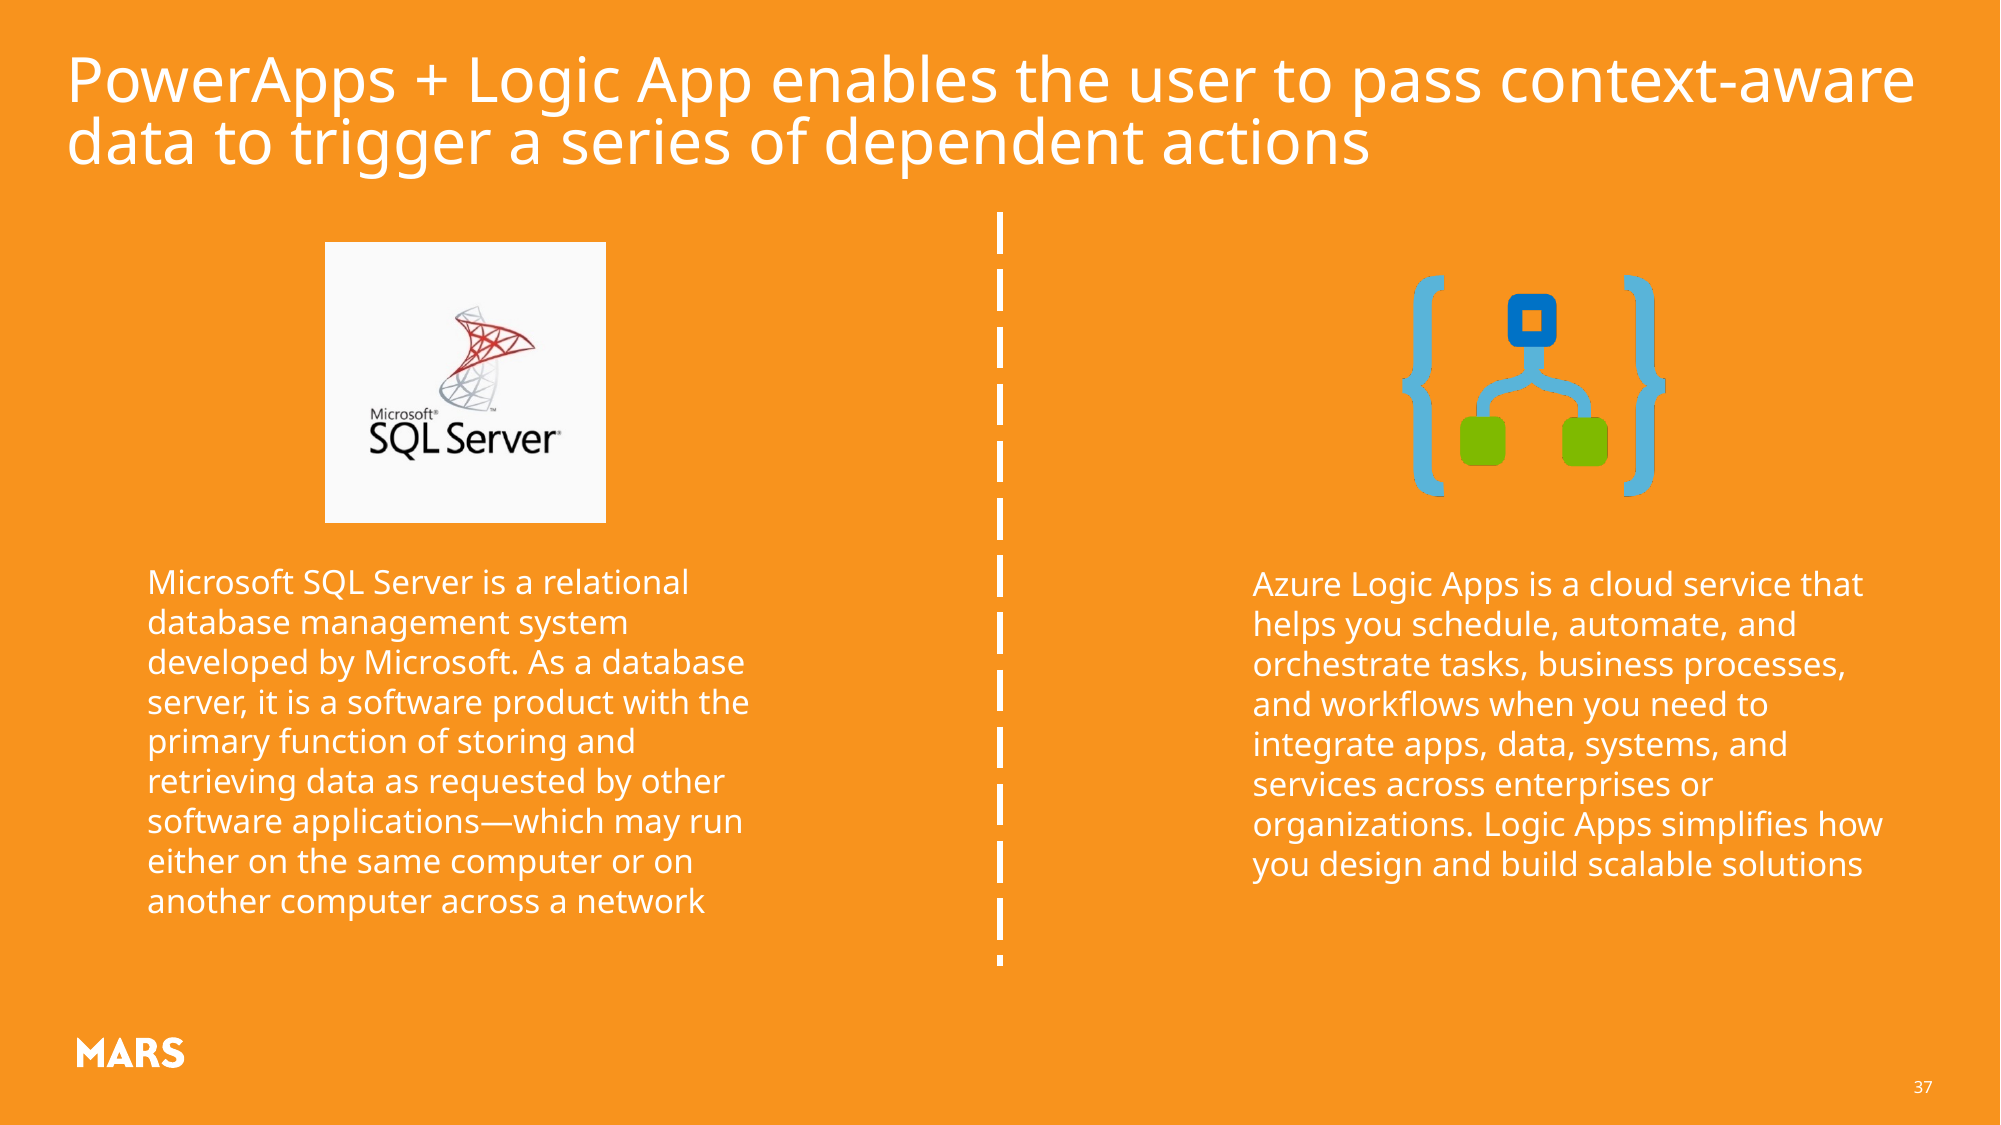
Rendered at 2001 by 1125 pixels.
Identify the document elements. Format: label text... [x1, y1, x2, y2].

picture [325, 242, 606, 524]
text_box Microsoft SQL Server is a relational database management system developed by Microsoft. As a database server, it is a software product with the primary function of storing and retrieving data as requested by other software applications—which may run either on the same computer or on another computer across a network [71, 561, 784, 994]
text_box Azure Logic Apps is a cloud service that helps you schedule, automate, and orchestrate tasks, business processes, and workflows when you need to integrate apps, data, systems, and services across enterprises or organizations. Logic Apps simplifies how you design and build scalable solutions [1177, 563, 1890, 997]
title PowerApps + Logic App enables the user to pass context-aware data to trigger a series of dependent actions [66, 52, 1933, 195]
picture [1338, 274, 1729, 497]
slide_number 37 [1807, 1076, 1933, 1107]
